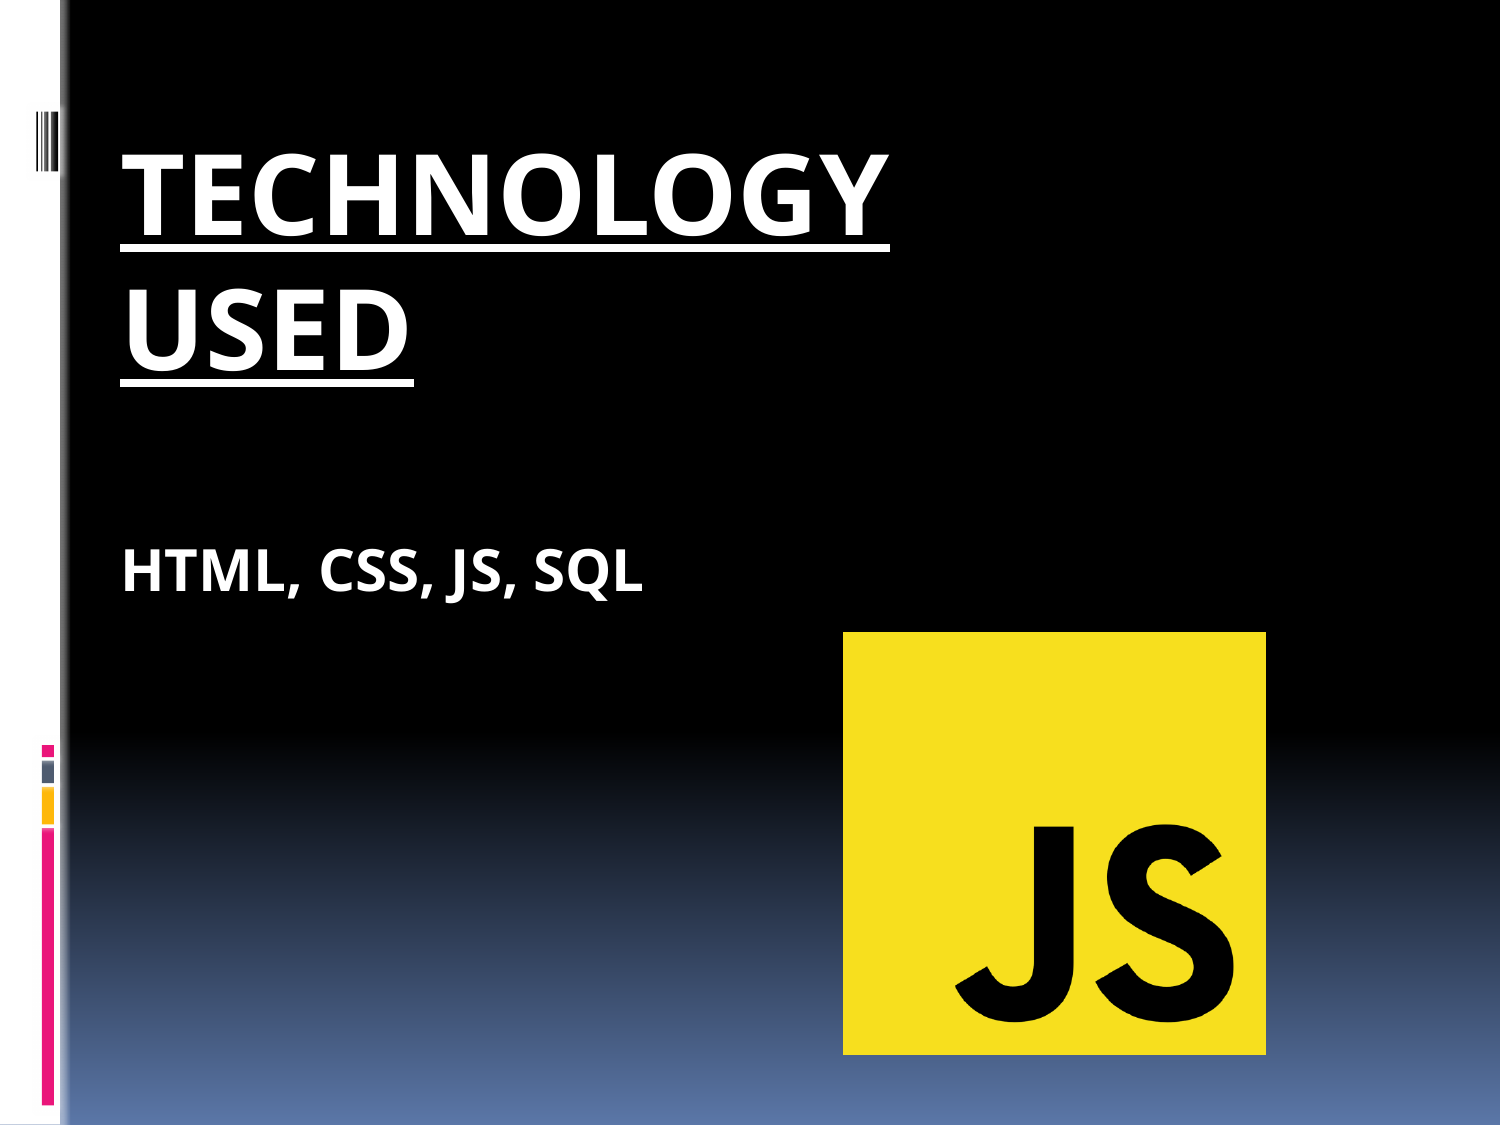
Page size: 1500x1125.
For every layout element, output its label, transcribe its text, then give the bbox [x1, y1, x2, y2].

picture [843, 632, 1267, 1056]
text_box TECHNOLOGY USED HTML, CSS, JS, SQL [105, 70, 985, 610]
